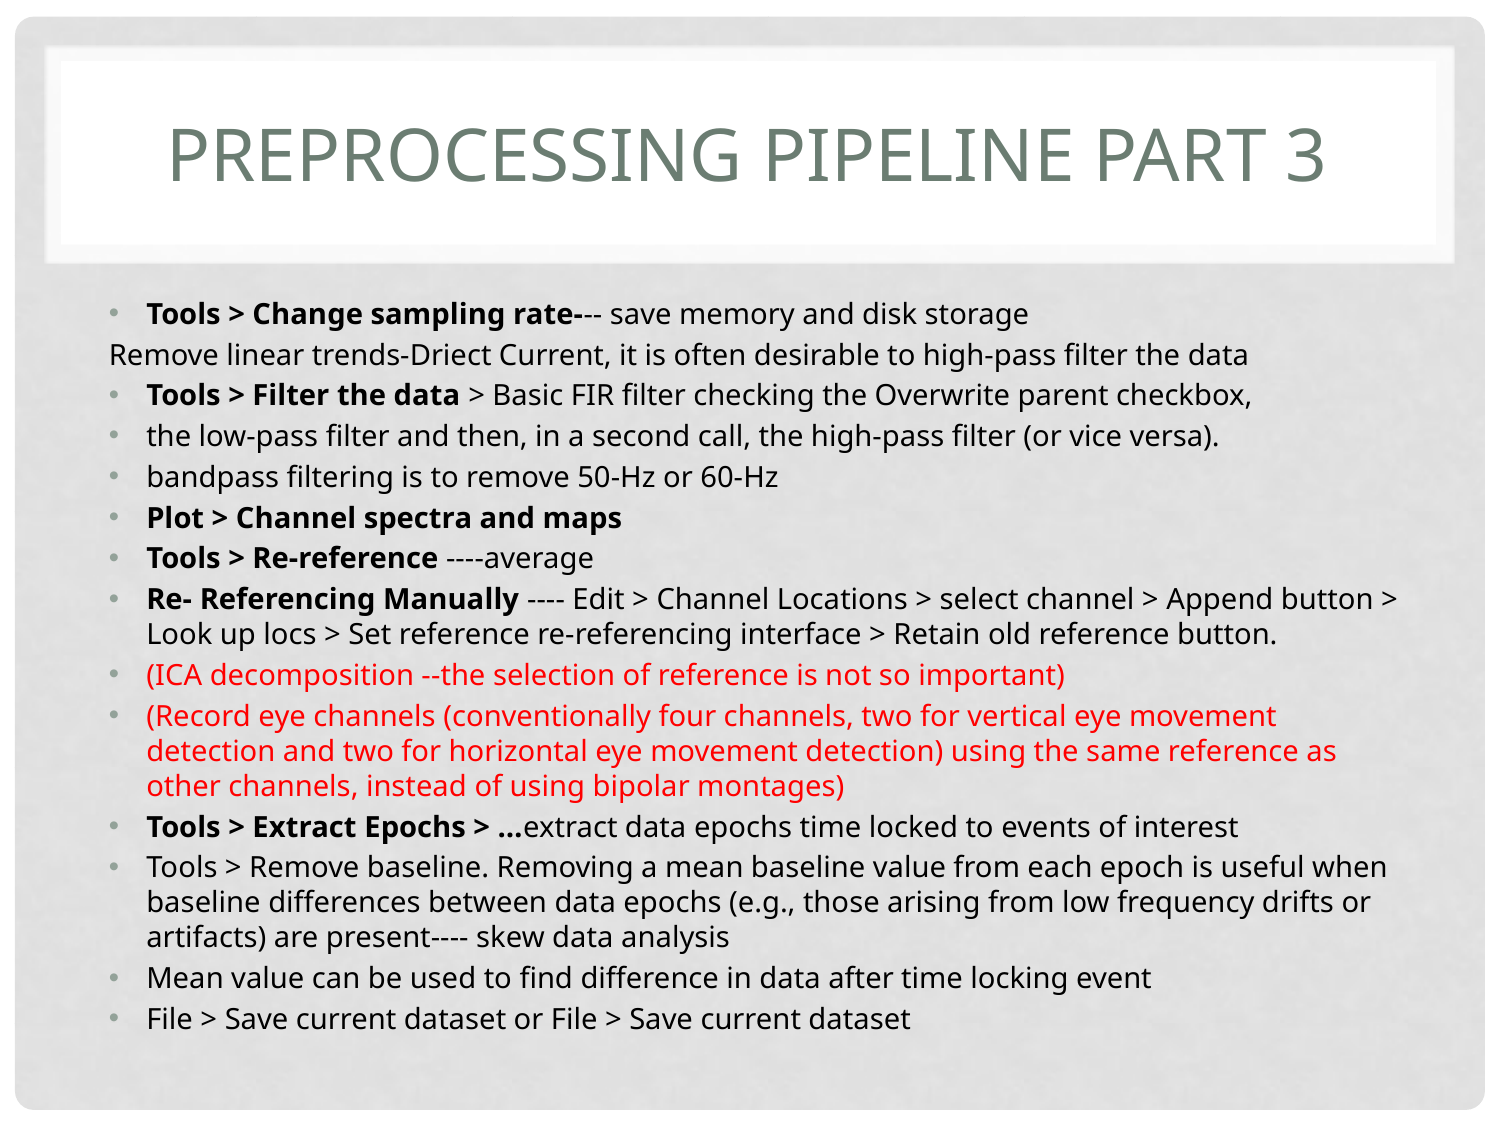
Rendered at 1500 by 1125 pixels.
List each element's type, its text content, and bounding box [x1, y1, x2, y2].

title PREPROCESSING PIPELINE PART 3 [69, 66, 1425, 238]
list Tools > Change sampling rate--- save memory and disk storage Remove linear trends-Driect Current, it is often desirable to high-pass filter the data Tools > Filter the data > Basic FIR filter checking the Overwrite parent checkbox, the low-pass filter and then, in a second call, the high-pass filter (or vice versa). bandpass filtering is to remove 50-Hz or 60-Hz Plot > Channel spectra and maps Tools > Re-reference ----average Re- Referencing Manually ---- Edit > Channel Locations > select channel > Append button > Look up locs > Set reference re-referencing interface > Retain old reference button. (ICA decomposition --the selection of reference is not so important) (Record eye channels (conventionally four channels, two for vertical eye movement detection and two for horizontal eye movement detection) using the same reference as other channels, instead of using bipolar montages) Tools > Extract Epochs > …extract data epochs time locked to events of interest Tools > Remove baseline. Removing a mean baseline value from each epoch is useful when baseline differences between data epochs (e.g., those arising from low frequency drifts or artifacts) are present---- skew data analysis Mean value can be used to find difference in data after time locking event File > Save current dataset or File > Save current dataset [75, 287, 1425, 1113]
